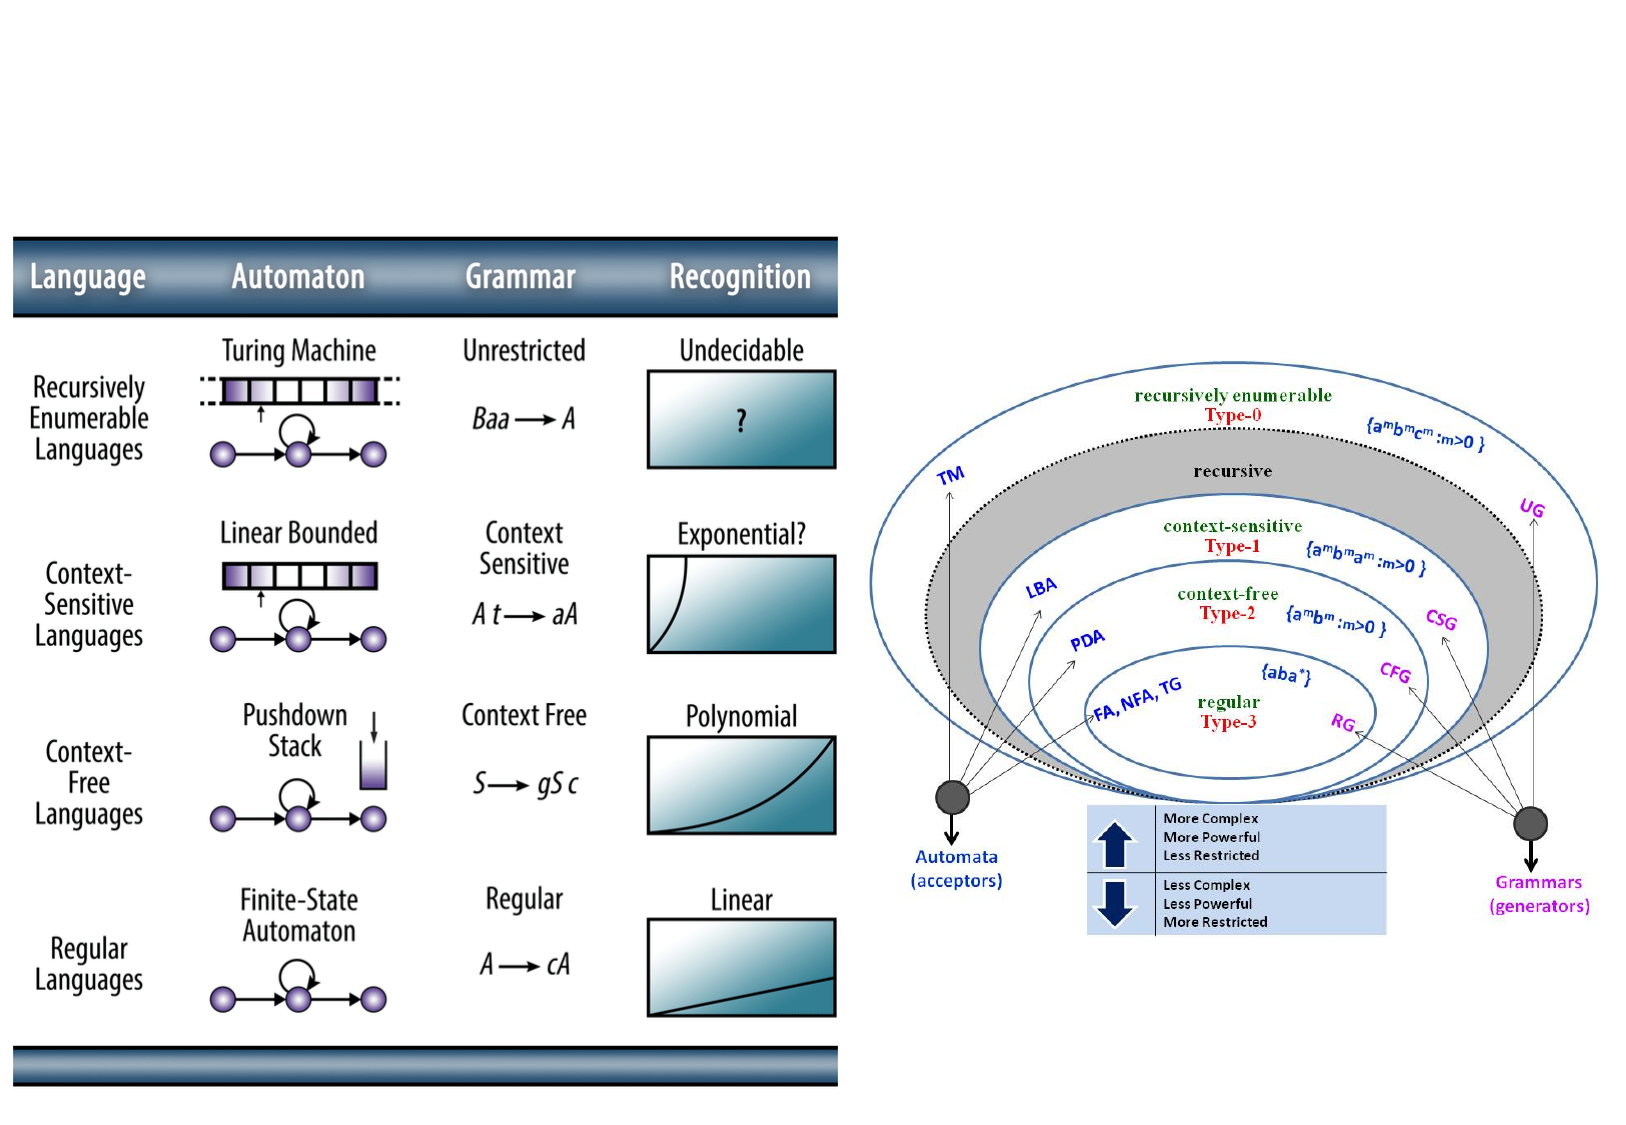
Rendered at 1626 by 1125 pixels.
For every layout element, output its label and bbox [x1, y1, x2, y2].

picture [0, 224, 1625, 1100]
